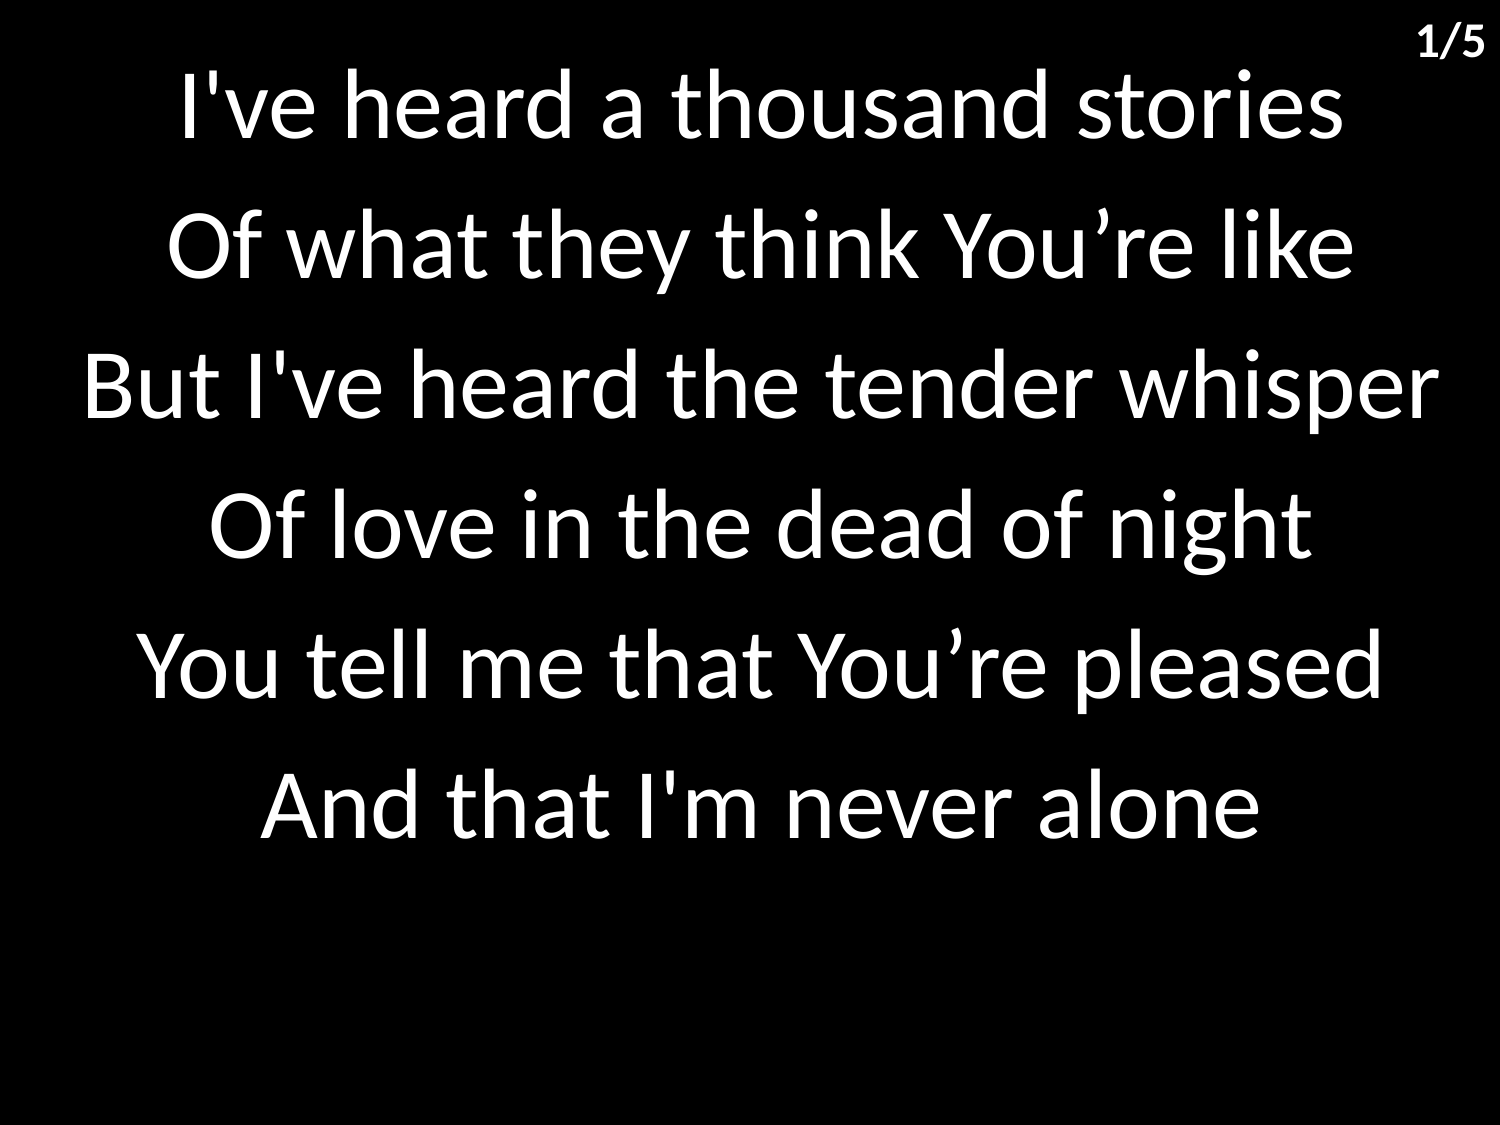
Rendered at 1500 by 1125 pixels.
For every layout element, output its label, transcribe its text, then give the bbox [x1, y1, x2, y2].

text_box 1/5 [1399, 0, 1500, 75]
subtitle I've heard a thousand stories Of what they think You’re like But I've heard the tender whisper Of love in the dead of night You tell me that You’re pleased And that I'm never alone [53, 30, 1471, 1094]
